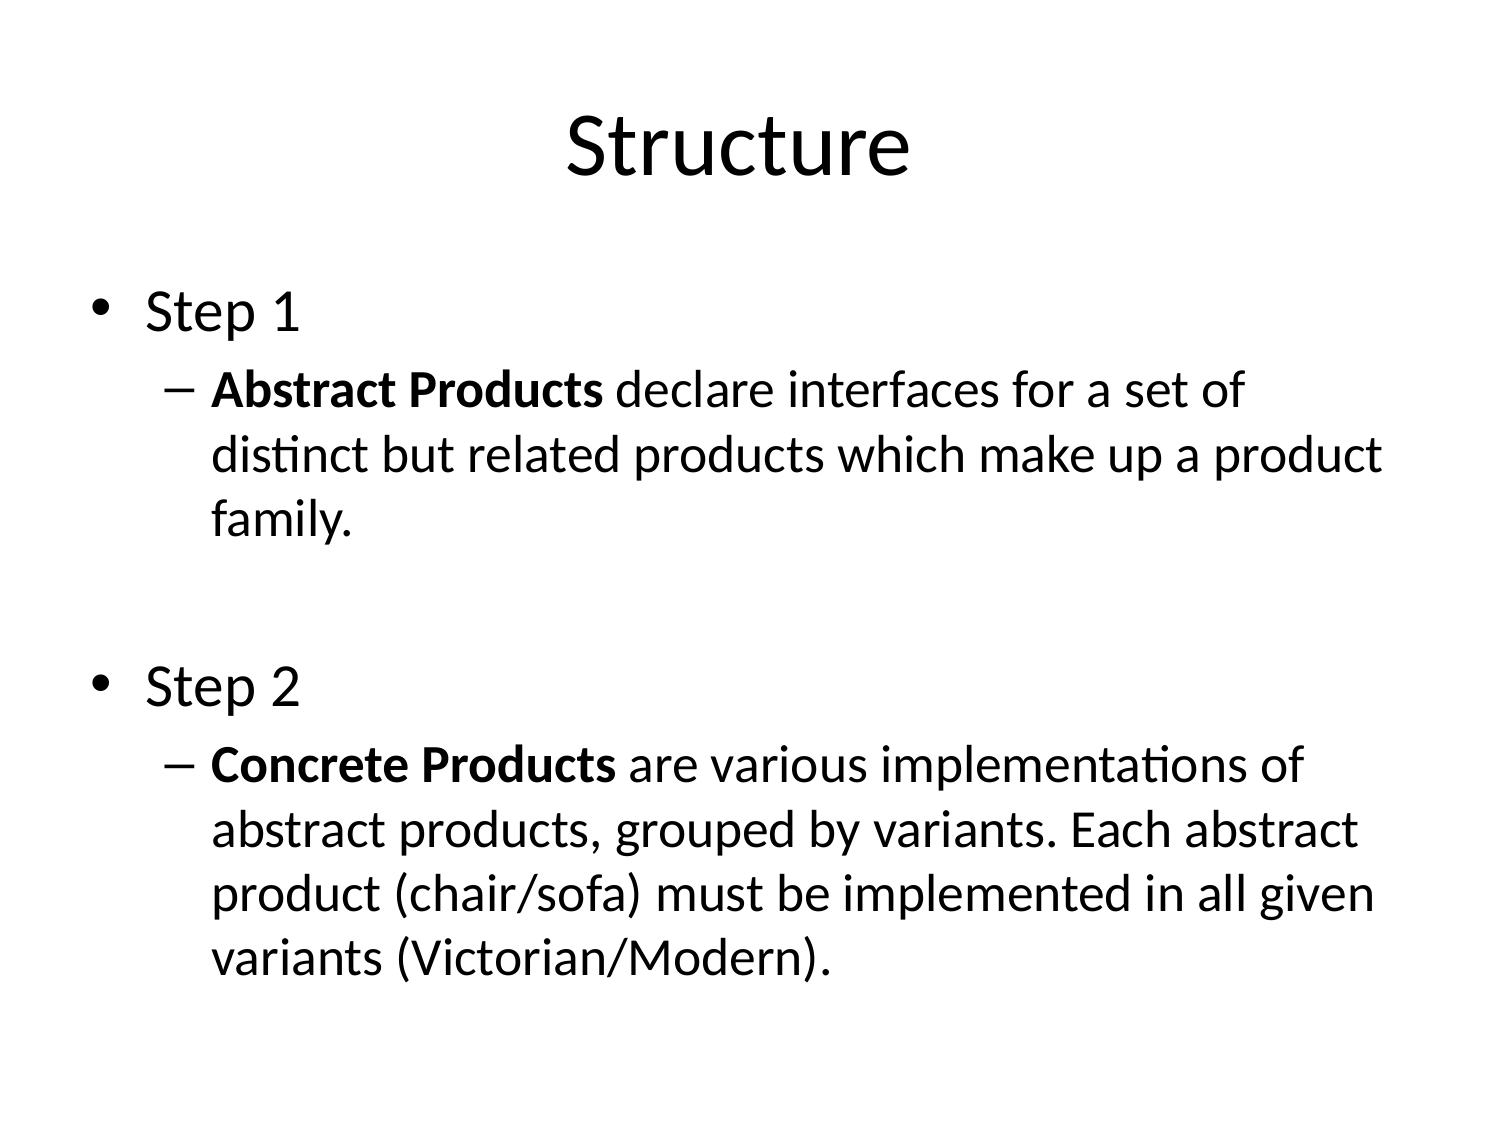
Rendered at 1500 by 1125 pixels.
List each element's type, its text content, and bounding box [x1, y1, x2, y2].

title Structure [75, 45, 1425, 233]
list Step 1 Abstract Products declare interfaces for a set of distinct but related products which make up a product family. Step 2 Concrete Products are various implementations of abstract products, grouped by variants. Each abstract product (chair/sofa) must be implemented in all given variants (Victorian/Modern). [75, 262, 1425, 1005]
